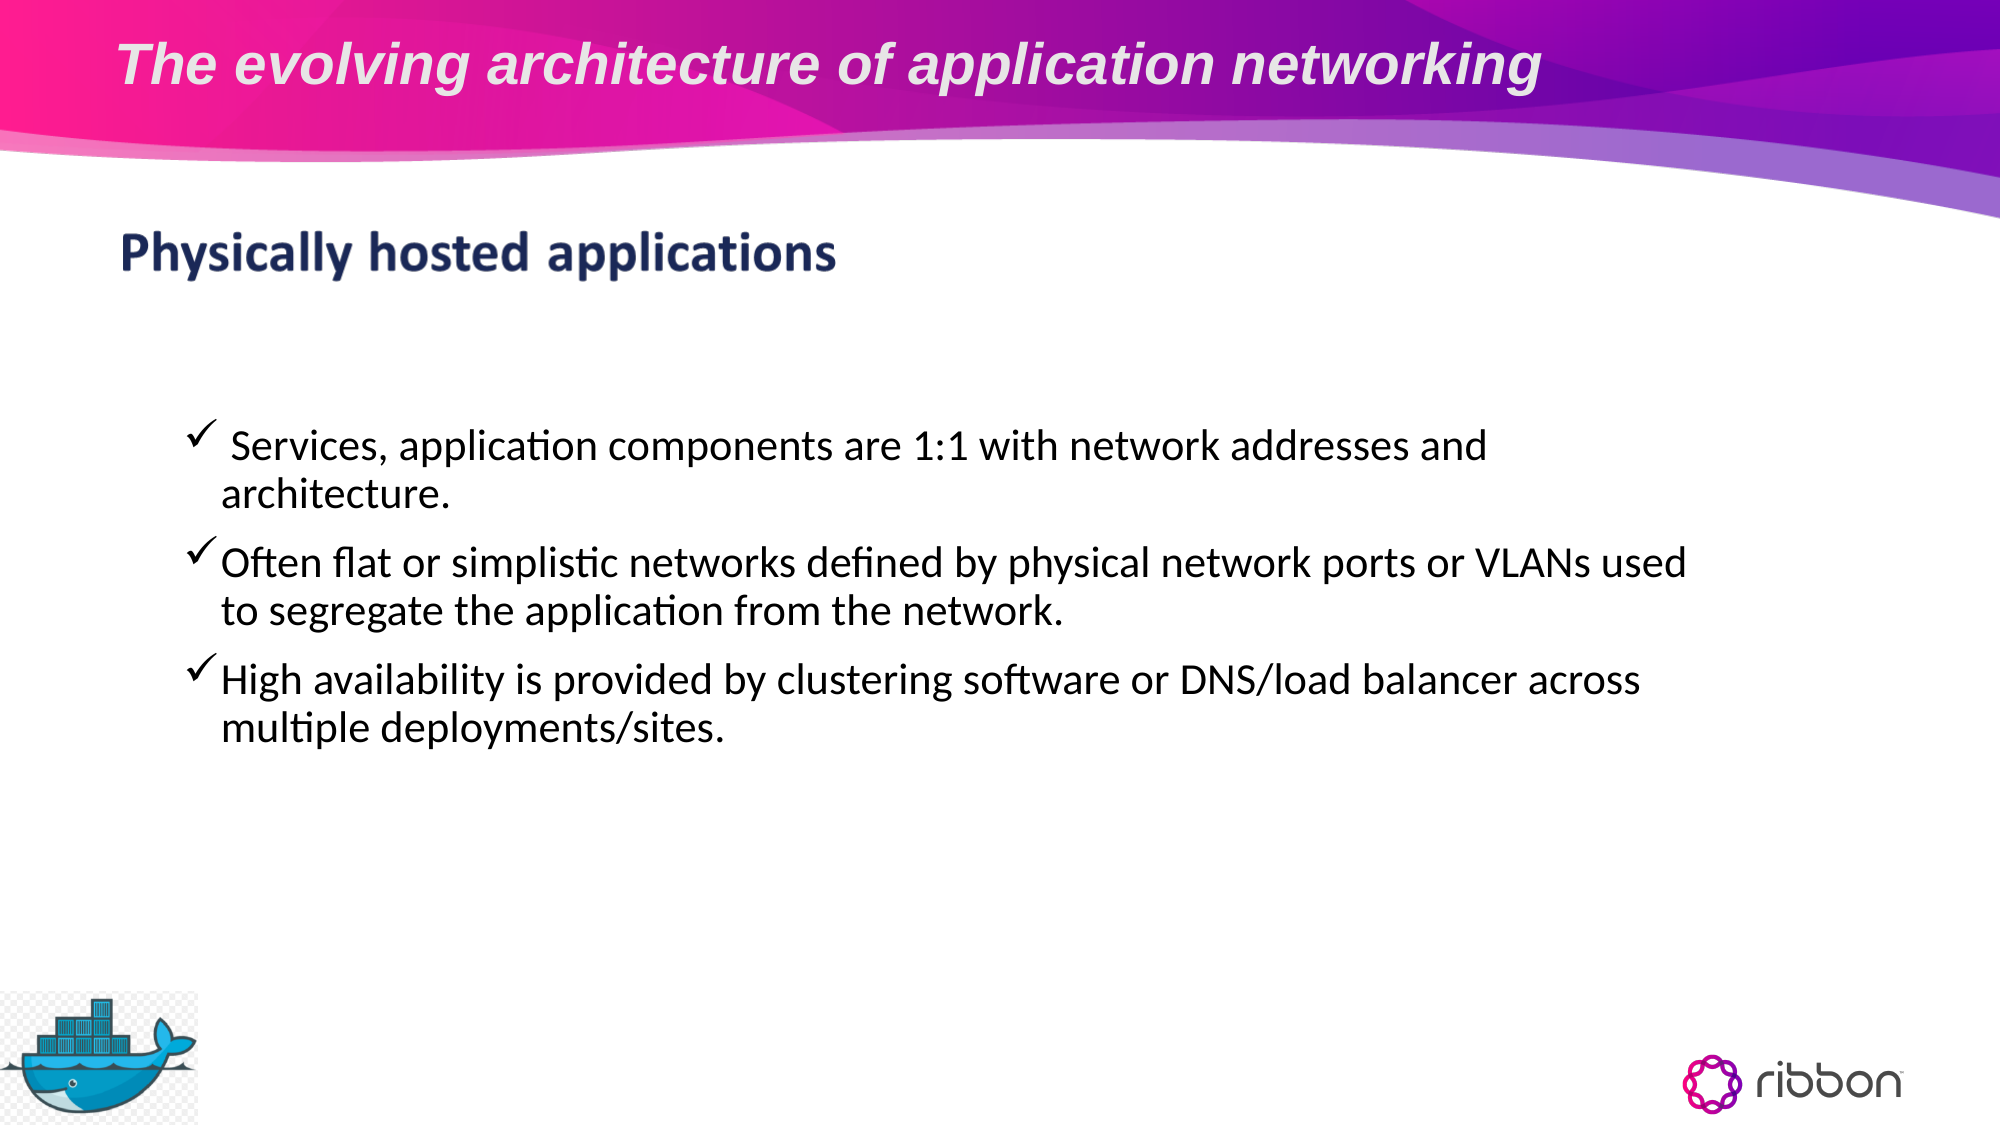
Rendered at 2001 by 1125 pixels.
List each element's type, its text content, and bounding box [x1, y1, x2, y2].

picture [1657, 1029, 1926, 1125]
picture [0, 991, 198, 1125]
list Services, application components are 1:1 with network addresses and architecture. Often flat or simplistic networks defined by physical network ports or VLANs used to segregate the application from the network. High availability is provided by clustering software or DNS/load balancer across multiple deployments/sites. [168, 414, 1730, 899]
picture [0, 0, 2000, 322]
title The evolving architecture of application networking [99, 31, 1900, 100]
